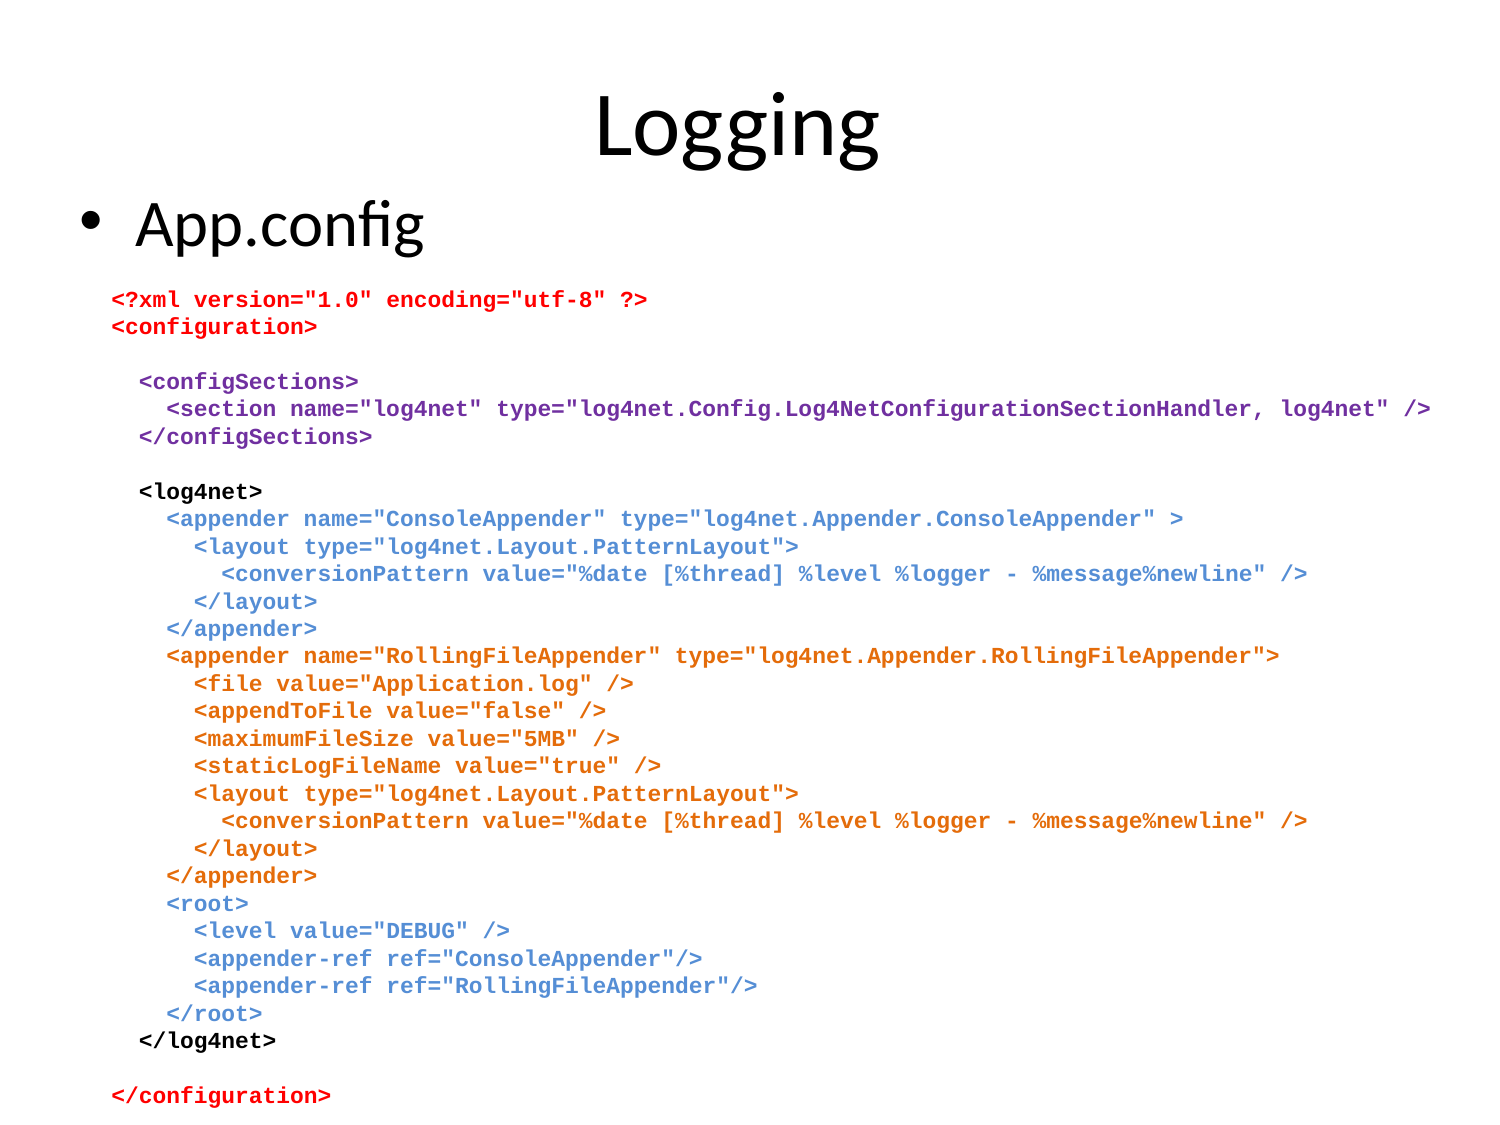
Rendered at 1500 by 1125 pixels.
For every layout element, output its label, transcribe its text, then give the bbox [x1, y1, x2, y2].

title Logging [62, 24, 1413, 213]
text_box <?xml version="1.0" encoding="utf-8" ?> <configuration> <configSections> <section name="log4net" type="log4net.Config.Log4NetConfigurationSectionHandler, log4net" /> </configSections> <log4net> <appender name="ConsoleAppender" type="log4net.Appender.ConsoleAppender" > <layout type="log4net.Layout.PatternLayout"> <conversionPattern value="%date [%thread] %level %logger - %message%newline" /> </layout> </appender> <appender name="RollingFileAppender" type="log4net.Appender.RollingFileAppender"> <file value="Application.log" /> <appendToFile value="false" /> <maximumFileSize value="5MB" /> <staticLogFileName value="true" /> <layout type="log4net.Layout.PatternLayout"> <conversionPattern value="%date [%thread] %level %logger - %message%newline" /> </layout> </appender> <root> <level value="DEBUG" /> <appender-ref ref="ConsoleAppender"/> <appender-ref ref="RollingFileAppender"/> </root> </log4net> </configuration> [96, 276, 1447, 1116]
list App.config [64, 171, 1415, 310]
